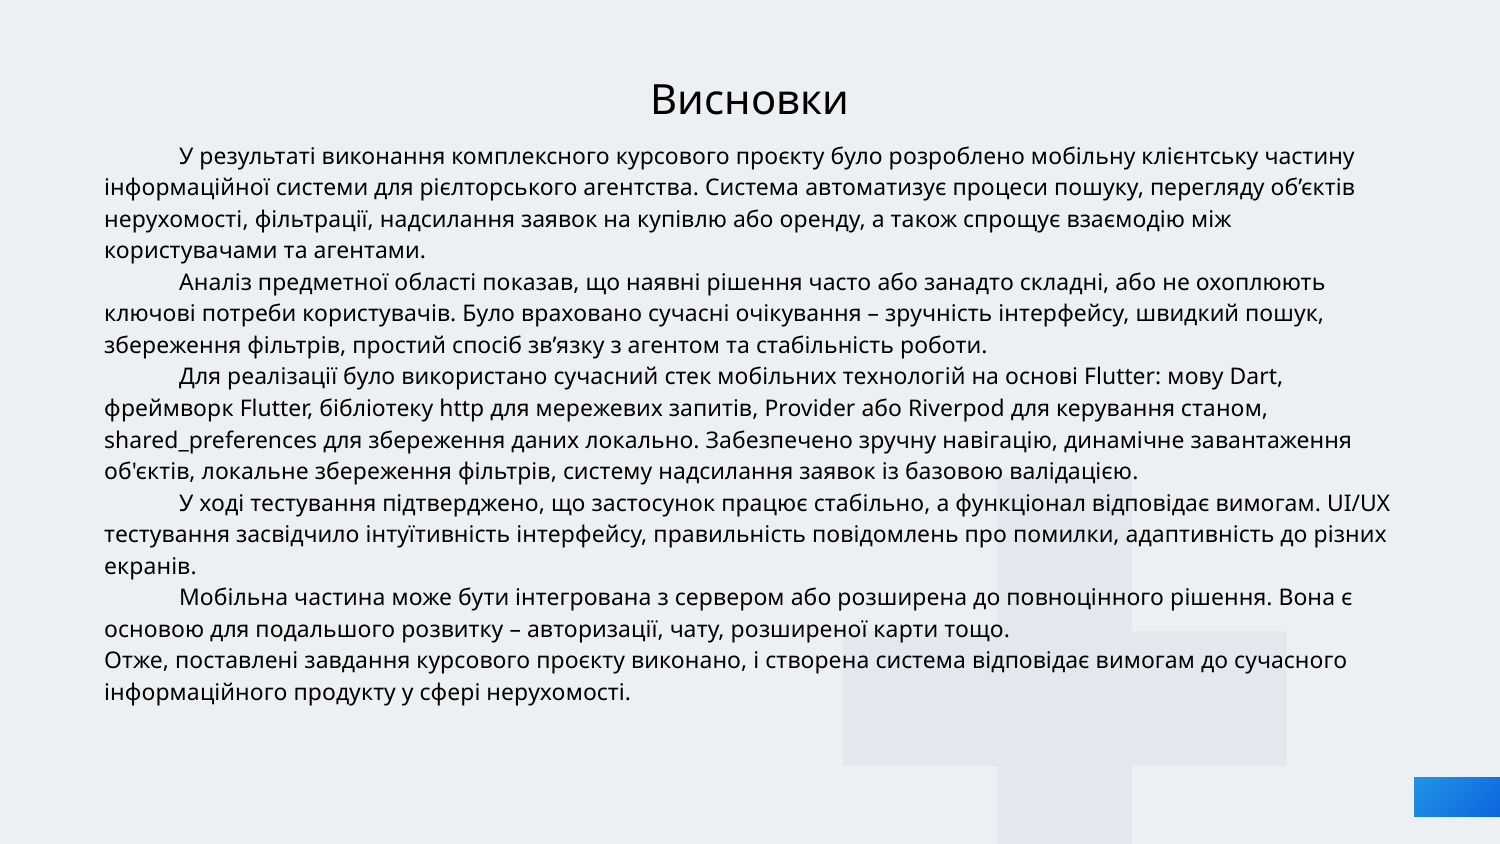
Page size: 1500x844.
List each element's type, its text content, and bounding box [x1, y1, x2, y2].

list У результаті виконання комплексного курсового проєкту було розроблено мобільну клієнтську частину інформаційної системи для рієлторського агентства. Система автоматизує процеси пошуку, перегляду об’єктів нерухомості, фільтрації, надсилання заявок на купівлю або оренду, а також спрощує взаємодію між користувачами та агентами. Аналіз предметної області показав, що наявні рішення часто або занадто складні, або не охоплюють ключові потреби користувачів. Було враховано сучасні очікування – зручність інтерфейсу, швидкий пошук, збереження фільтрів, простий спосіб зв’язку з агентом та стабільність роботи. Для реалізації було використано сучасний стек мобільних технологій на основі Flutter: мову Dart, фреймворк Flutter, бібліотеку http для мережевих запитів, Provider або Riverpod для керування станом, shared_preferences для збереження даних локально. Забезпечено зручну навігацію, динамічне завантаження об'єктів, локальне збереження фільтрів, систему надсилання заявок із базовою валідацією. У ході тестування підтверджено, що застосунок працює стабільно, а функціонал відповідає вимогам. UI/UX тестування засвідчило інтуїтивність інтерфейсу, правильність повідомлень про помилки, адаптивність до різних екранів. Мобільна частина може бути інтегрована з сервером або розширена до повноцінного рішення. Вона є основою для подальшого розвитку – авторизації, чату, розширеної карти тощо. Отже, поставлені завдання курсового проєкту виконано, і створена система відповідає вимогам до сучасного інформаційного продукту у сфері нерухомості. [92, 126, 1407, 765]
title Висновки [414, 61, 1086, 126]
